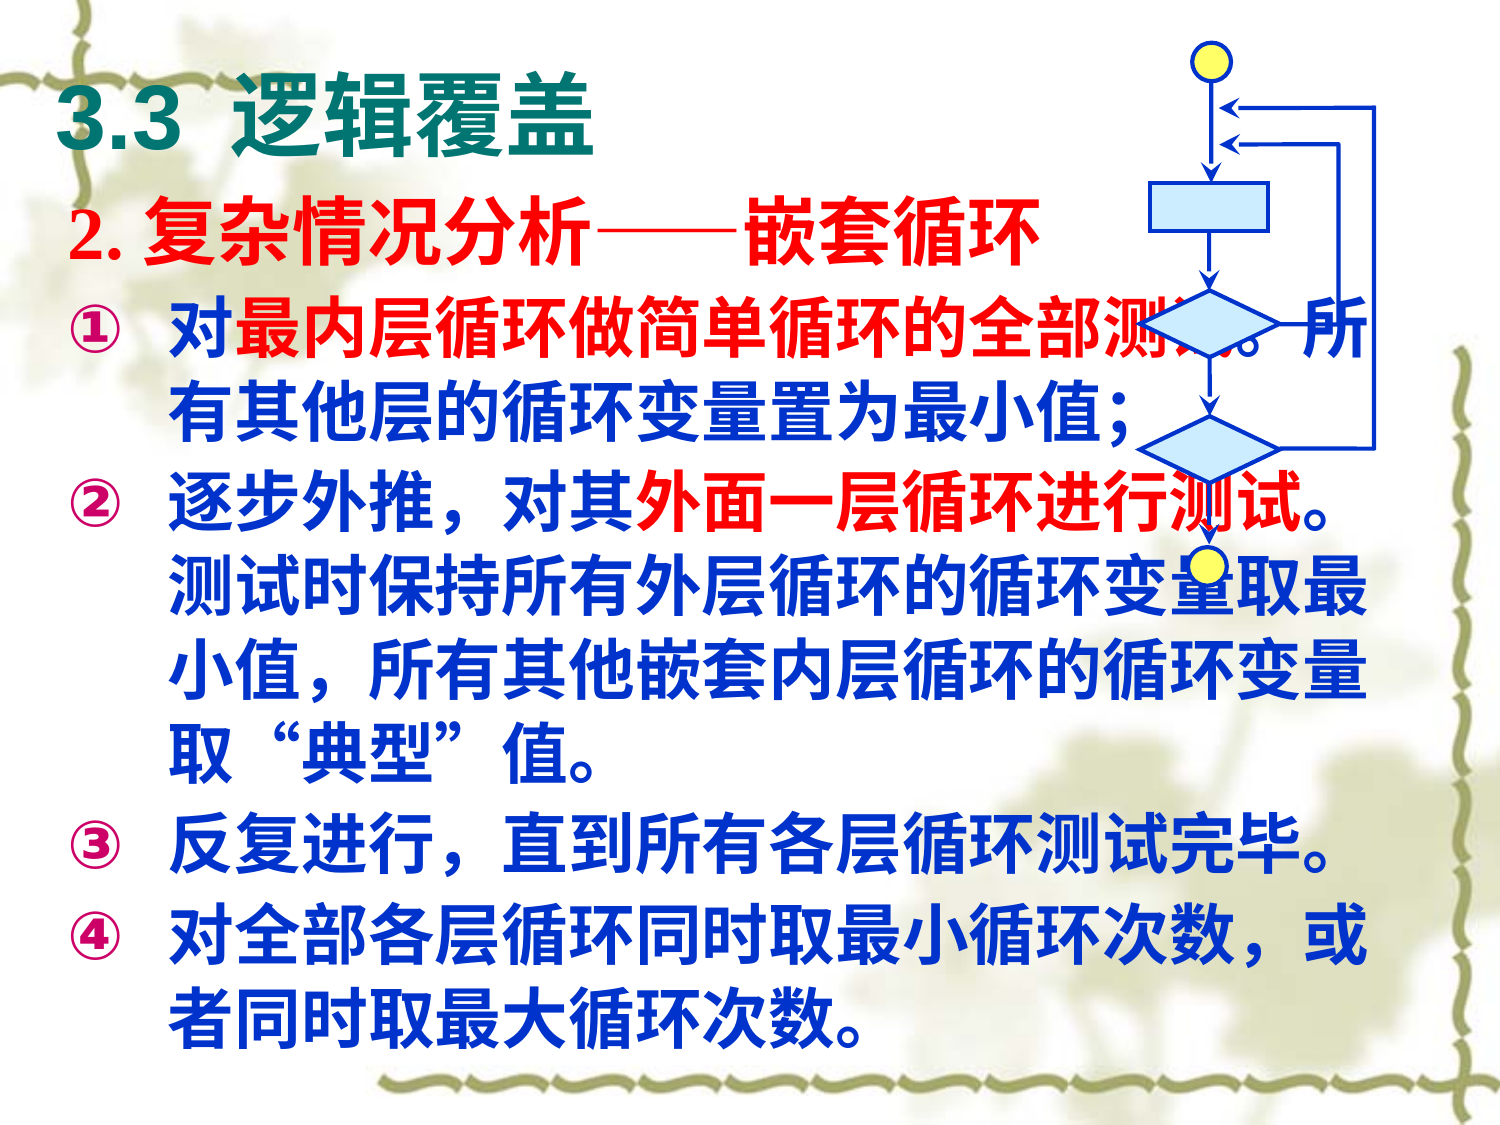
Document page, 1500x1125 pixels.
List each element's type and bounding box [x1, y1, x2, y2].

picture [0, 0, 1500, 1125]
title [40, 18, 1443, 207]
text_box [53, 42, 1424, 1083]
